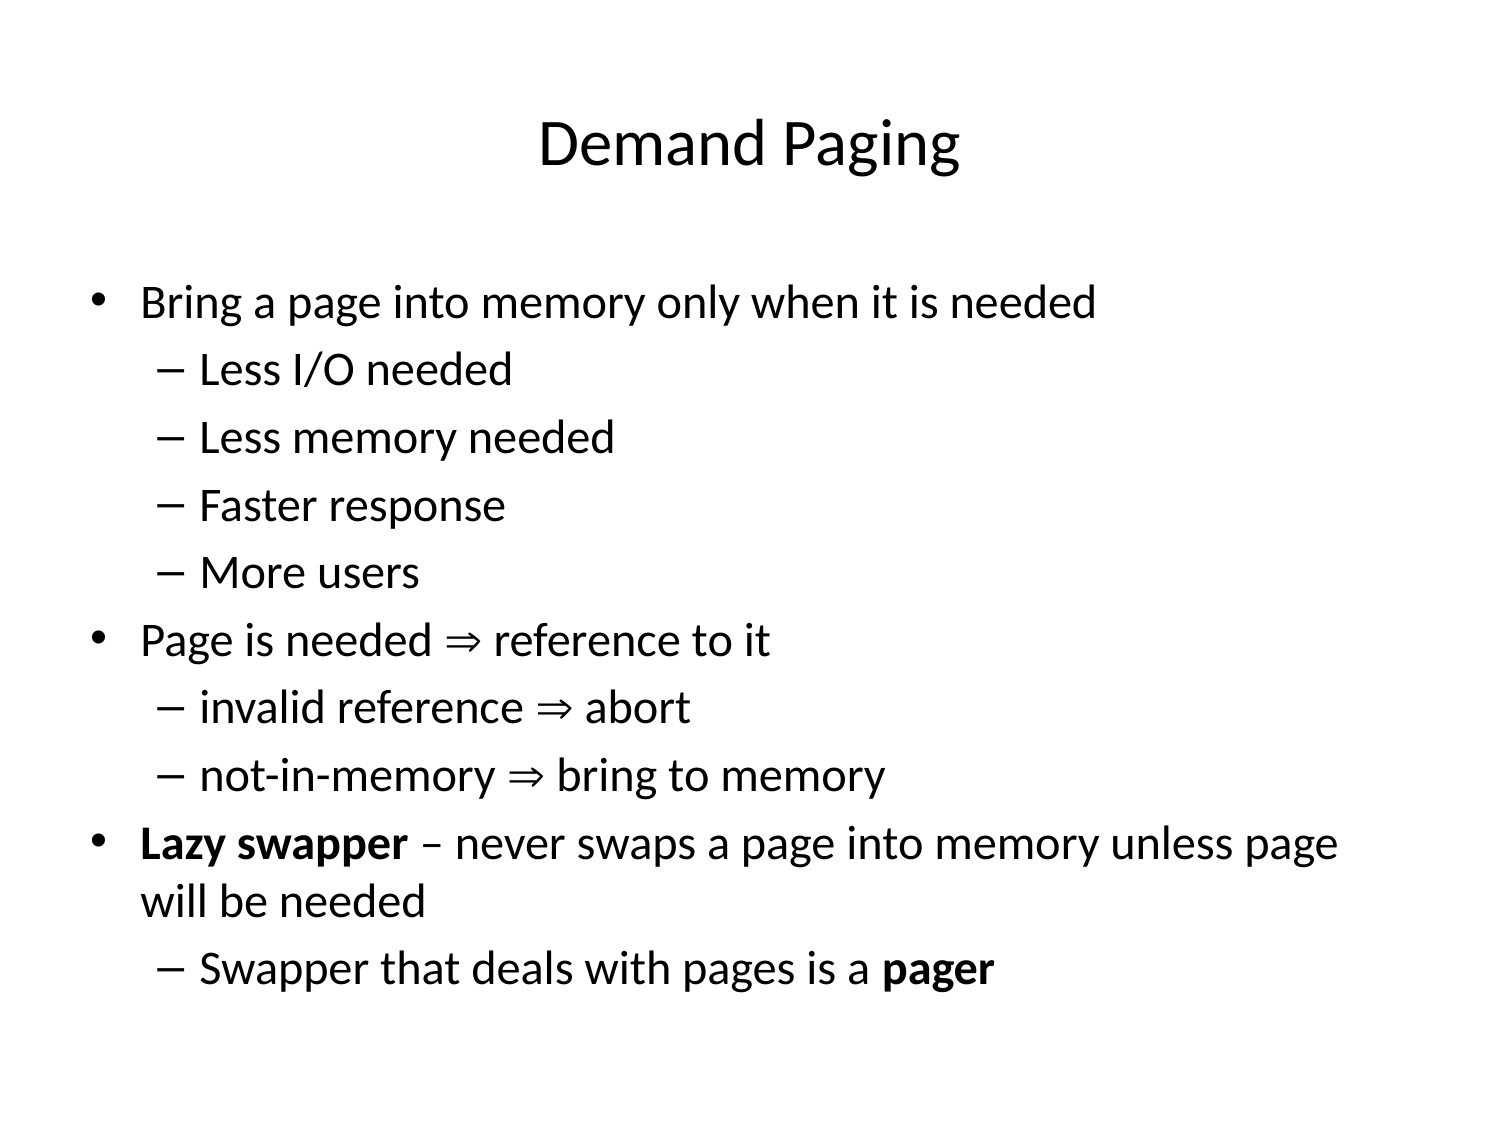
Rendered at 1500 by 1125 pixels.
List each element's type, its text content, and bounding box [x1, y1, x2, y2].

list Bring a page into memory only when it is needed Less I/O needed Less memory needed Faster response More users Page is needed  reference to it invalid reference  abort not-in-memory  bring to memory Lazy swapper – never swaps a page into memory unless page will be needed Swapper that deals with pages is a pager [75, 262, 1425, 1005]
title Demand Paging [75, 45, 1425, 233]
